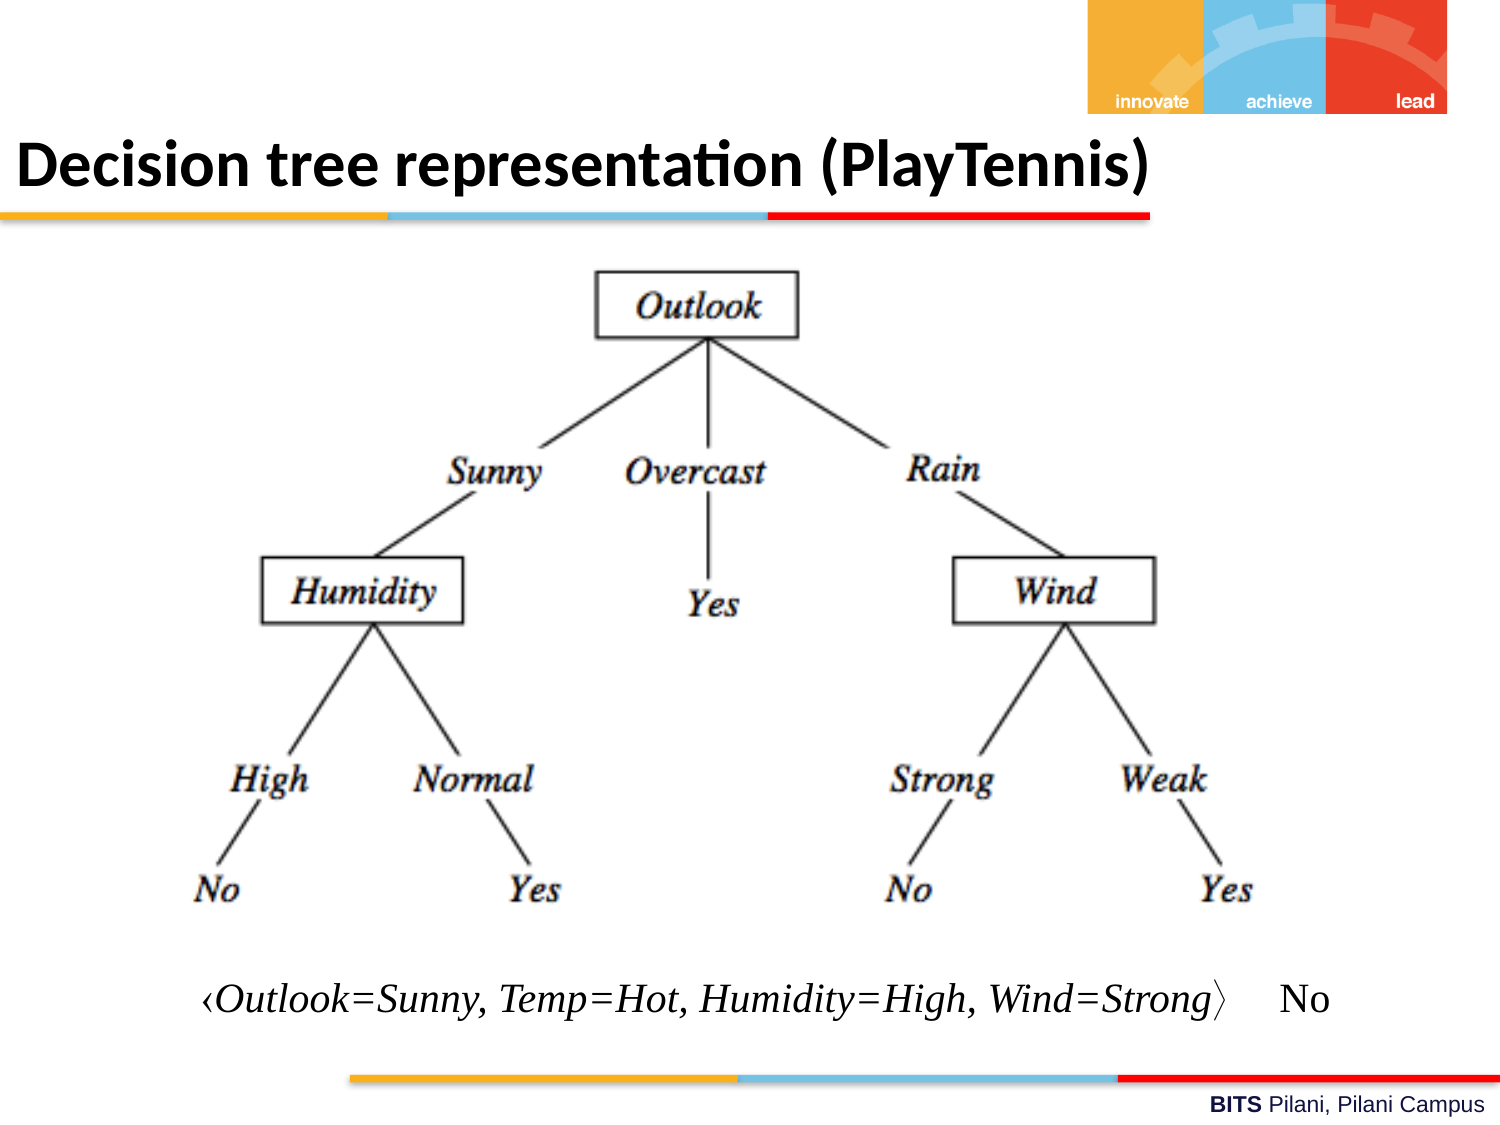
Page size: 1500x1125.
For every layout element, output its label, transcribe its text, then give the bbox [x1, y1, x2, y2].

title Decision tree representation (PlayTennis) [2, 112, 1240, 239]
text_box Outlook=Sunny, Temp=Hot, Humidity=High, Wind=Strong No [185, 963, 1346, 1029]
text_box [162, 249, 1313, 926]
picture [1087, 0, 1448, 114]
